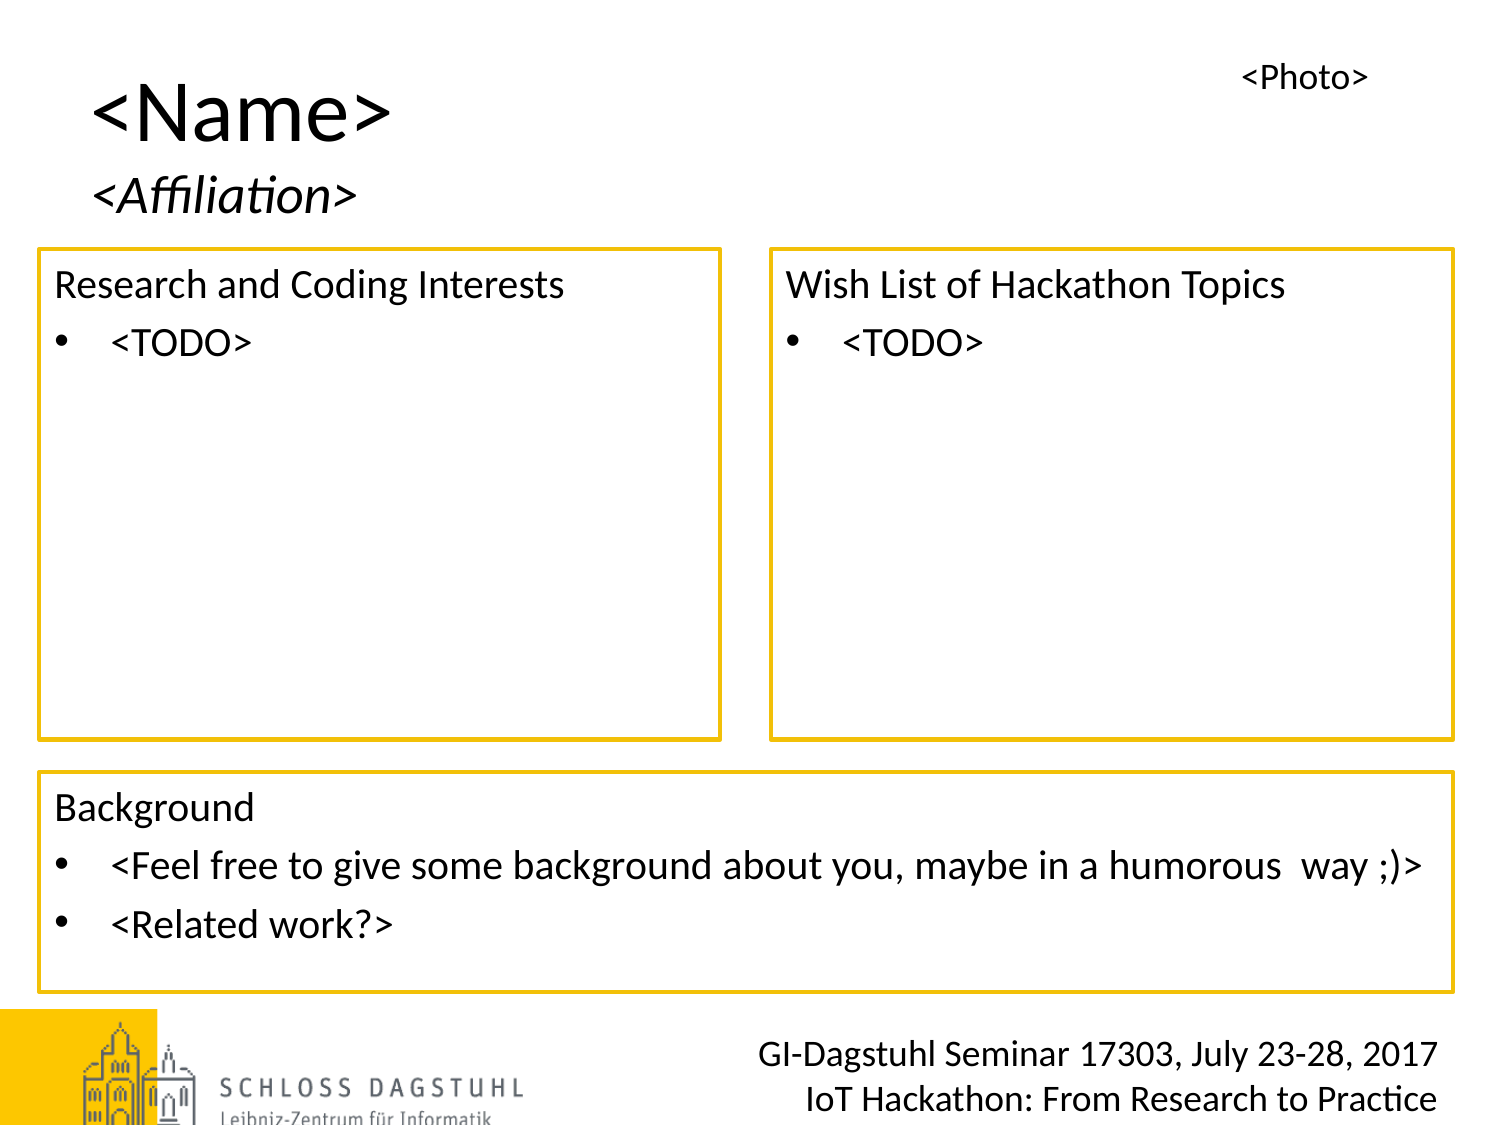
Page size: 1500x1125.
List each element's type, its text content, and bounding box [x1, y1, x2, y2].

text_box Background <Feel free to give some background about you, maybe in a humorous way ;)> <Related work?> [39, 772, 1454, 992]
picture [0, 1009, 524, 1125]
text_box GI-Dagstuhl Seminar 17303, July 23-28, 2017 IoT Hackathon: From Research to Practice [559, 1021, 1454, 1125]
title <Name> <Affiliation> [75, 45, 856, 233]
text_box Wish List of Hackathon Topics <TODO> [770, 249, 1454, 740]
text_box <Photo> [1226, 45, 1432, 105]
text_box Research and Coding Interests <TODO> [39, 249, 721, 740]
